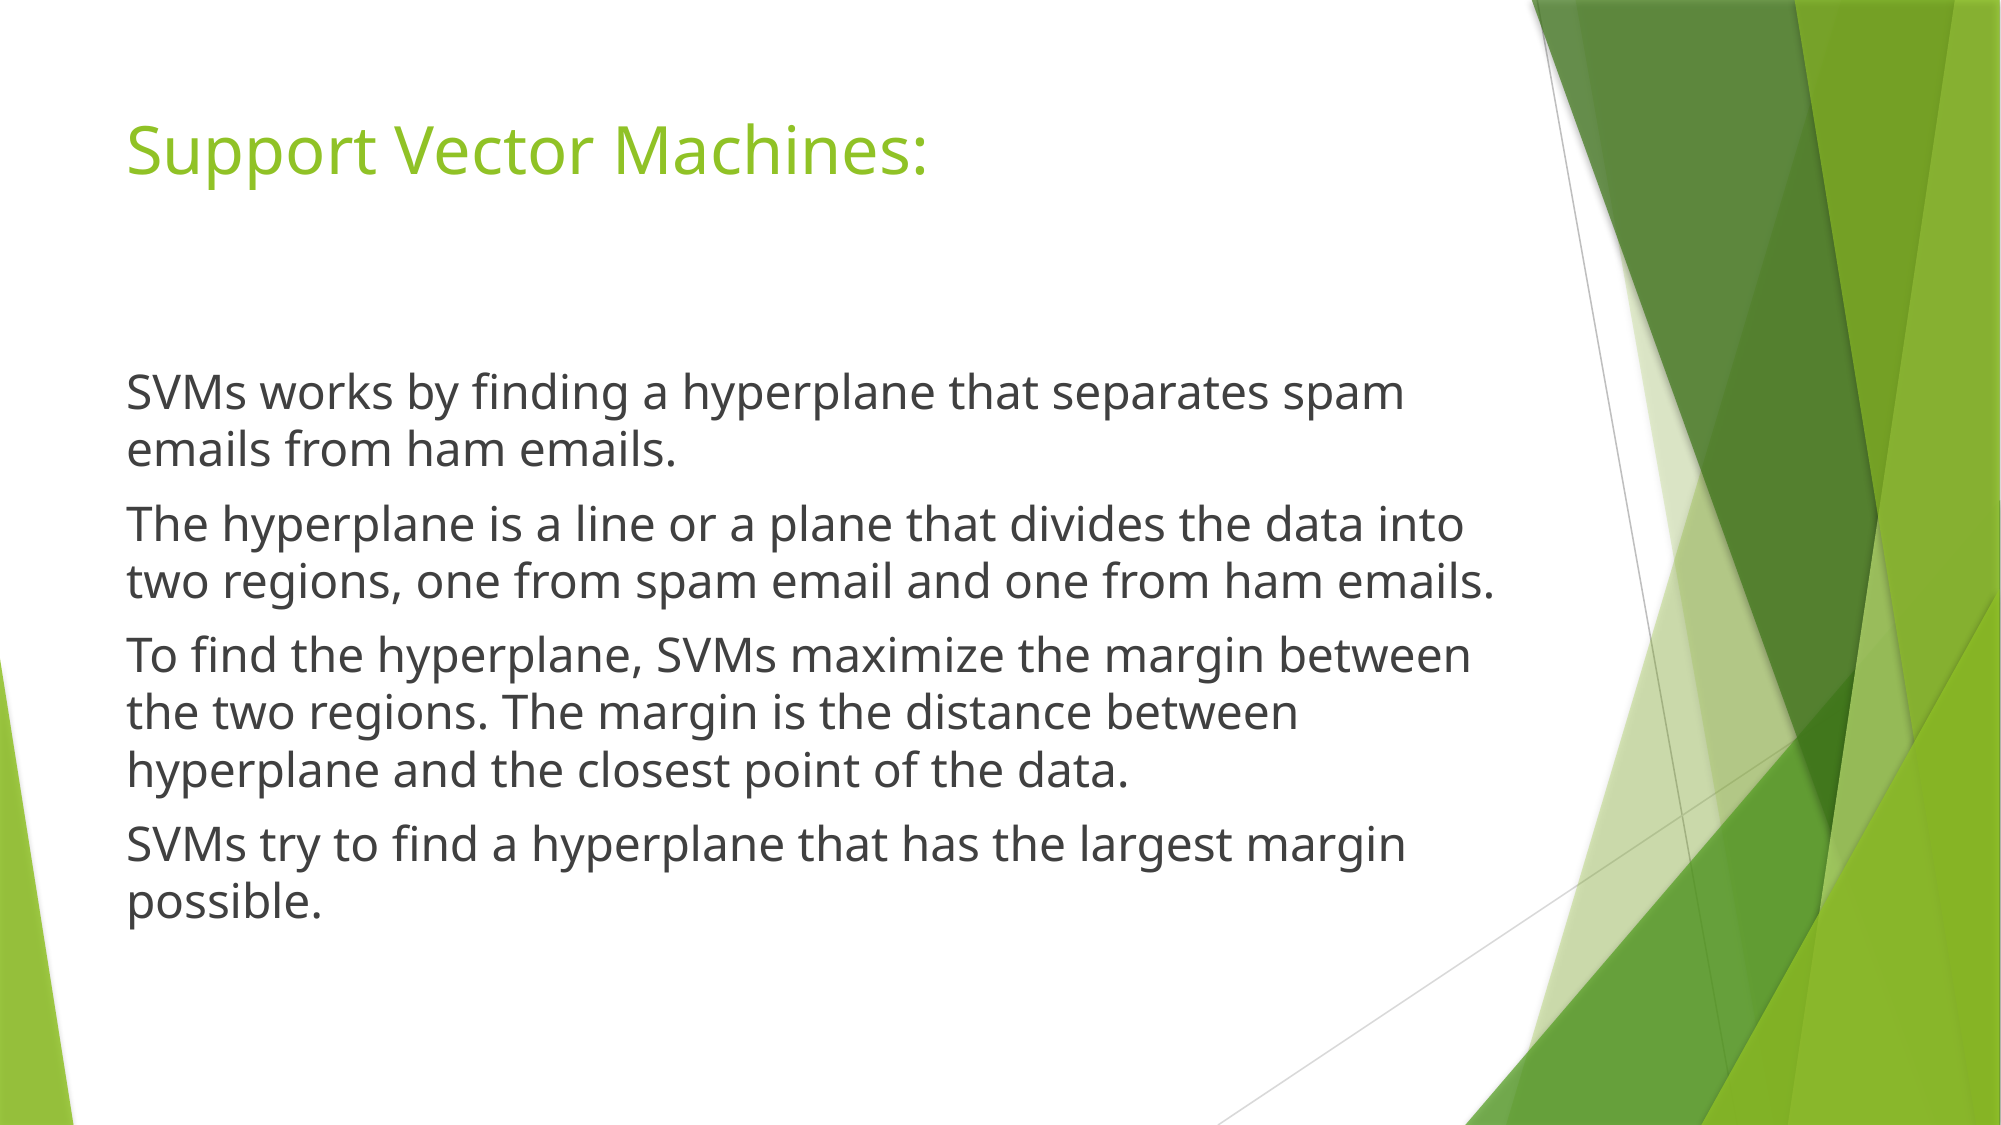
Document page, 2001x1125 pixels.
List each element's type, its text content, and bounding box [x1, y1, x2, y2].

list SVMs works by finding a hyperplane that separates spam emails from ham emails. The hyperplane is a line or a plane that divides the data into two regions, one from spam email and one from ham emails. To find the hyperplane, SVMs maximize the margin between the two regions. The margin is the distance between hyperplane and the closest point of the data. SVMs try to find a hyperplane that has the largest margin possible. [111, 354, 1522, 992]
title Support Vector Machines: [111, 99, 1522, 317]
